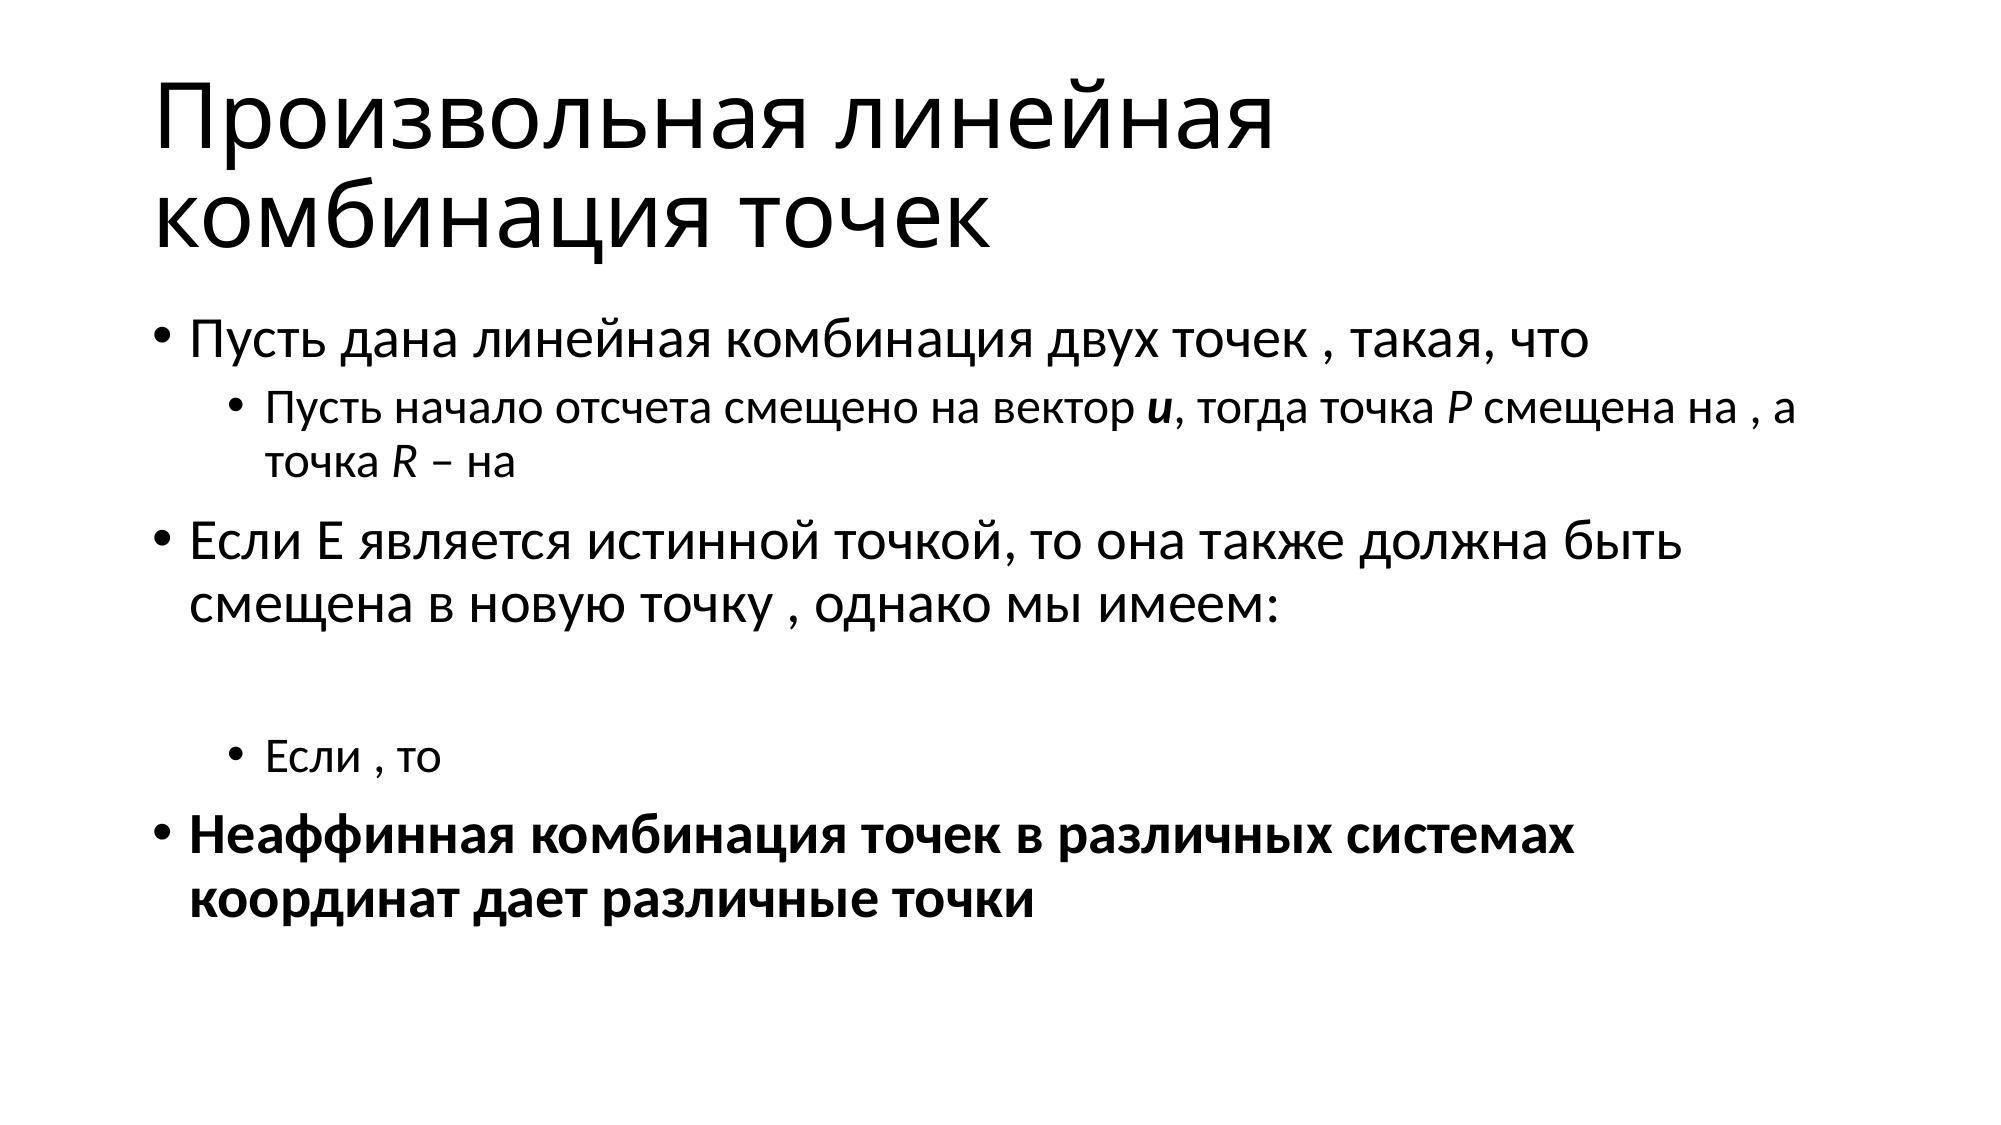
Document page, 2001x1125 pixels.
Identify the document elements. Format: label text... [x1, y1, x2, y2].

title Произвольная линейная комбинация точек [137, 59, 1863, 278]
